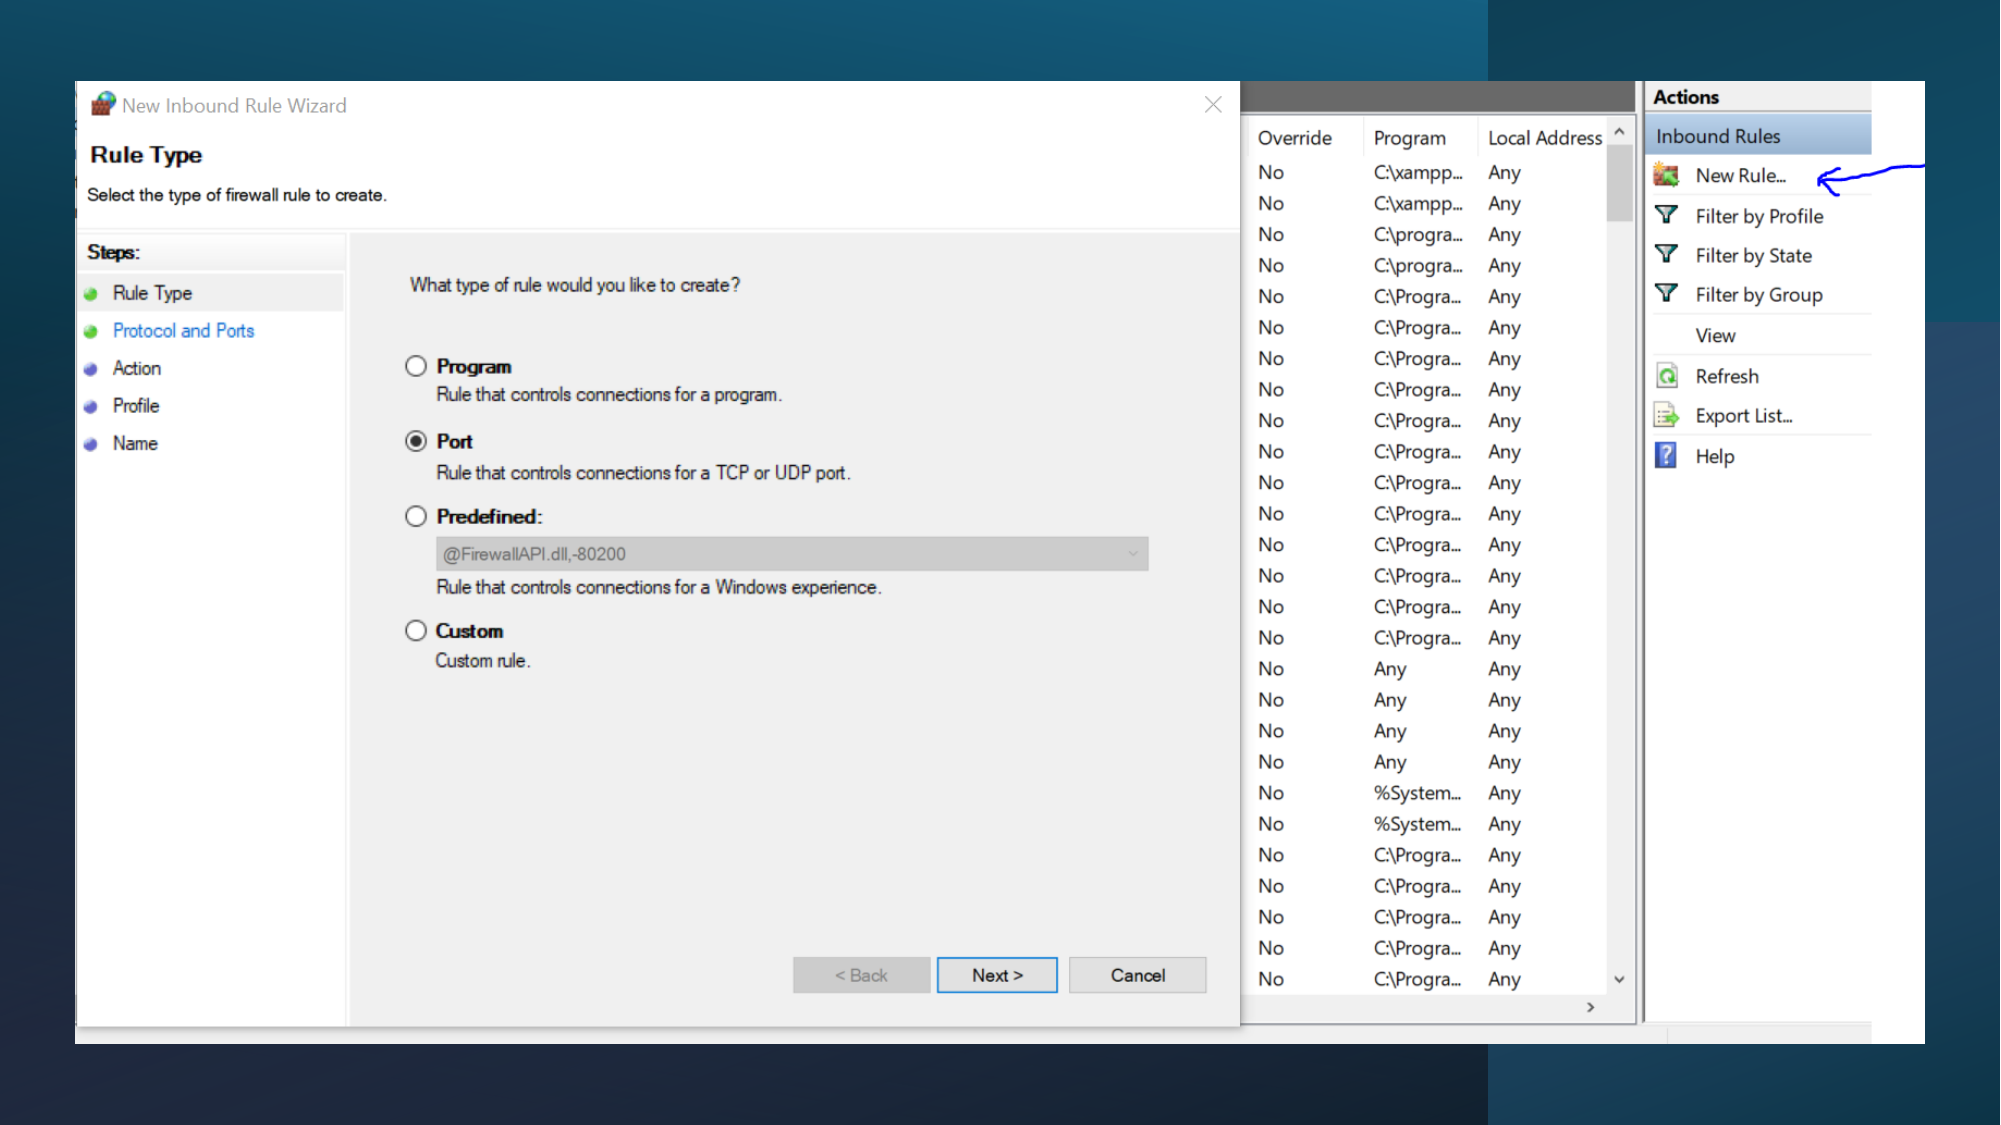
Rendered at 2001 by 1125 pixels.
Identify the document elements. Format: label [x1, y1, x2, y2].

text_box [0, 0, 1489, 321]
text_box [0, 321, 2000, 1125]
text_box [1489, 0, 2000, 321]
picture [74, 80, 1926, 1044]
